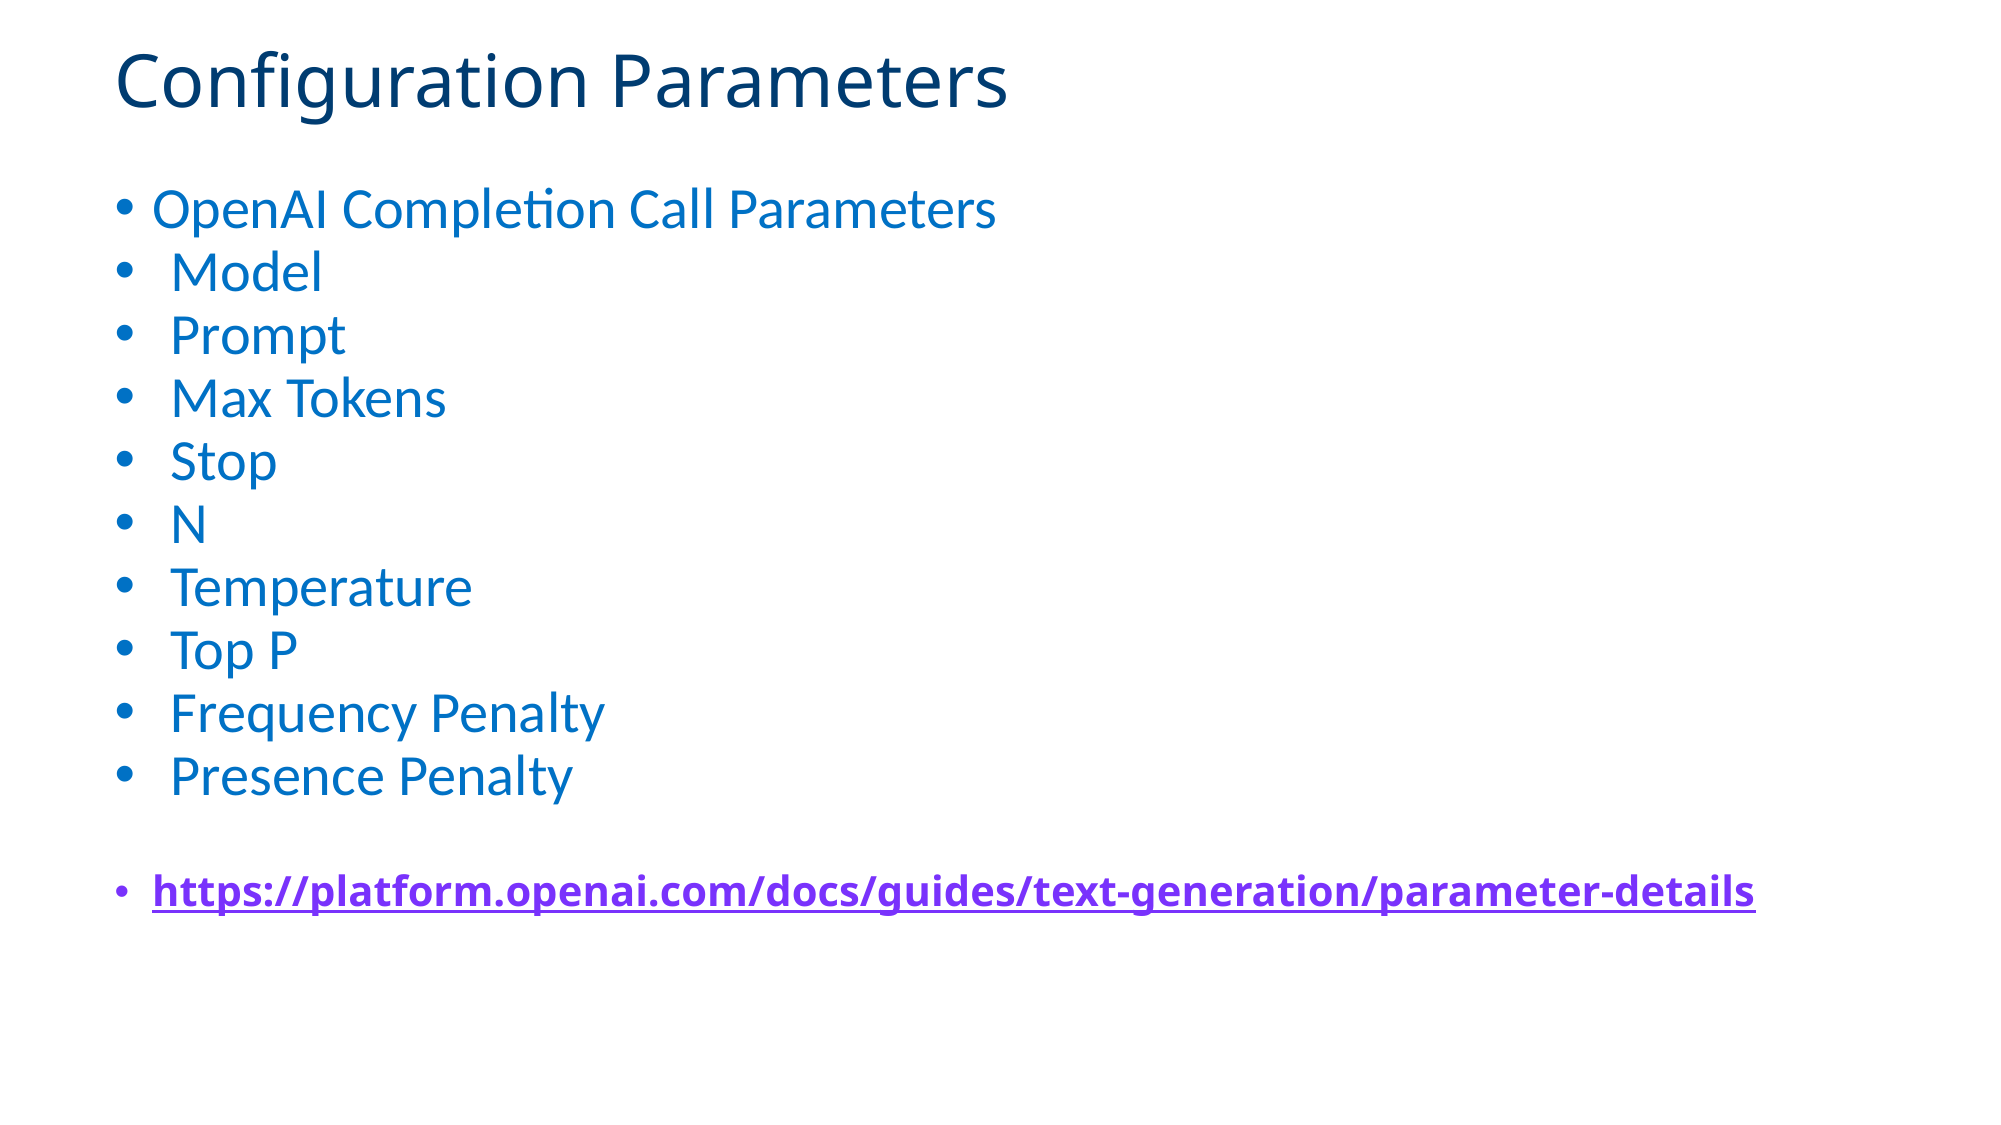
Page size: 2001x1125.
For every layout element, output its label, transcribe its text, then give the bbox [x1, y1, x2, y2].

list OpenAI Completion Call Parameters Model Prompt Max Tokens Stop N Temperature Top P Frequency Penalty Presence Penalty https://platform.openai.com/docs/guides/text-generation/parameter-details [99, 171, 1900, 1013]
title Configuration Parameters [99, 36, 1900, 131]
